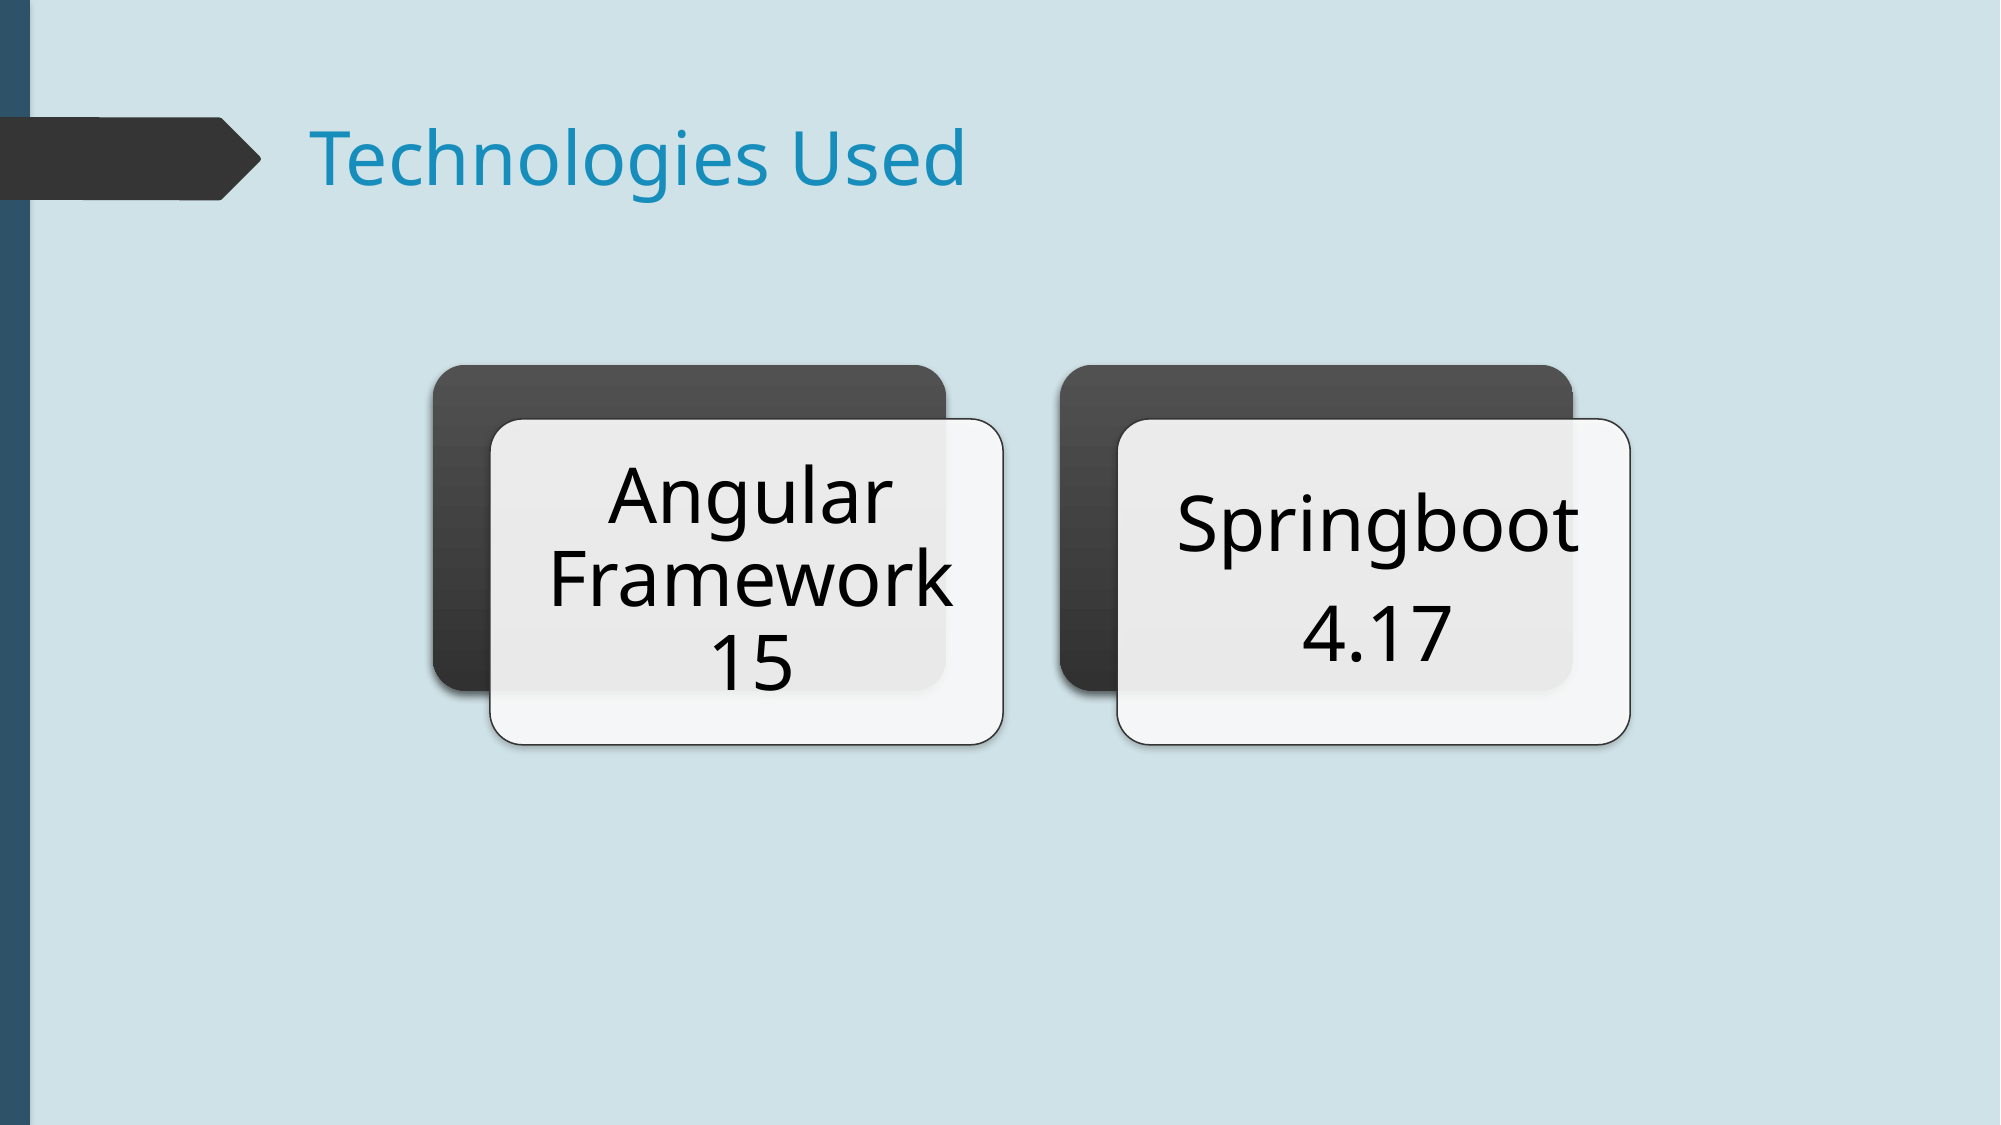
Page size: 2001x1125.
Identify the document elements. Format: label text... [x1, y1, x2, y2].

text_box [0, 200, 31, 1125]
text_box [31, 0, 2000, 1125]
text_box [0, 0, 31, 117]
title Technologies Used [294, 102, 1888, 313]
text_box [0, 117, 262, 201]
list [294, 364, 1769, 746]
